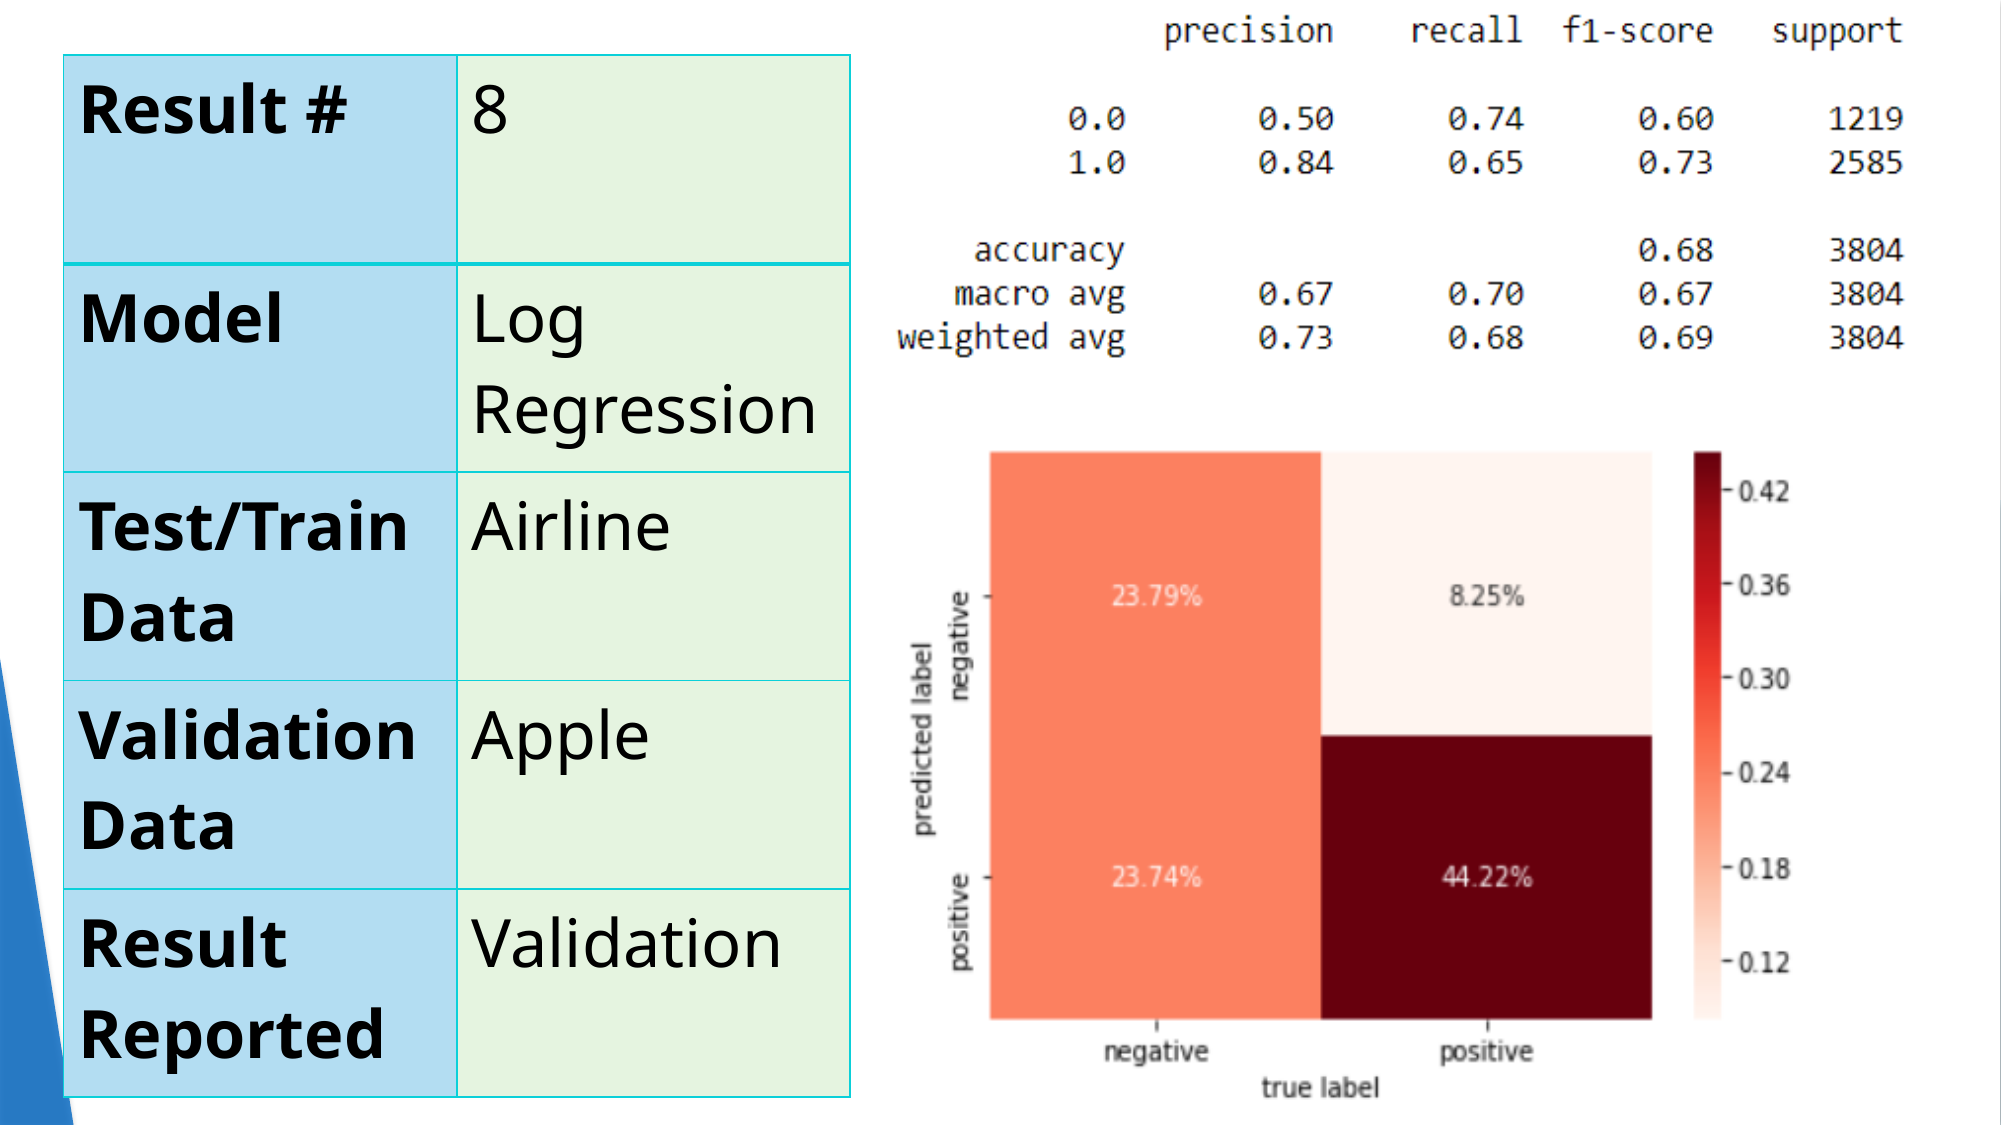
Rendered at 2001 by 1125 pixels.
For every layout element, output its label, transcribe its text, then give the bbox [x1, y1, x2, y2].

picture [882, 0, 2000, 1125]
table_header 8 [458, 56, 849, 262]
table_cell Test/Train Data [64, 473, 456, 680]
table_cell Model [64, 266, 456, 471]
table_header Result # [64, 56, 456, 262]
table_cell Validation [458, 890, 849, 1096]
table_cell Log Regression [458, 266, 849, 471]
table_cell Airline [458, 473, 849, 680]
table_cell Apple [458, 681, 849, 888]
table_cell Validation Data [64, 681, 456, 888]
table_cell Result Reported [64, 890, 456, 1096]
